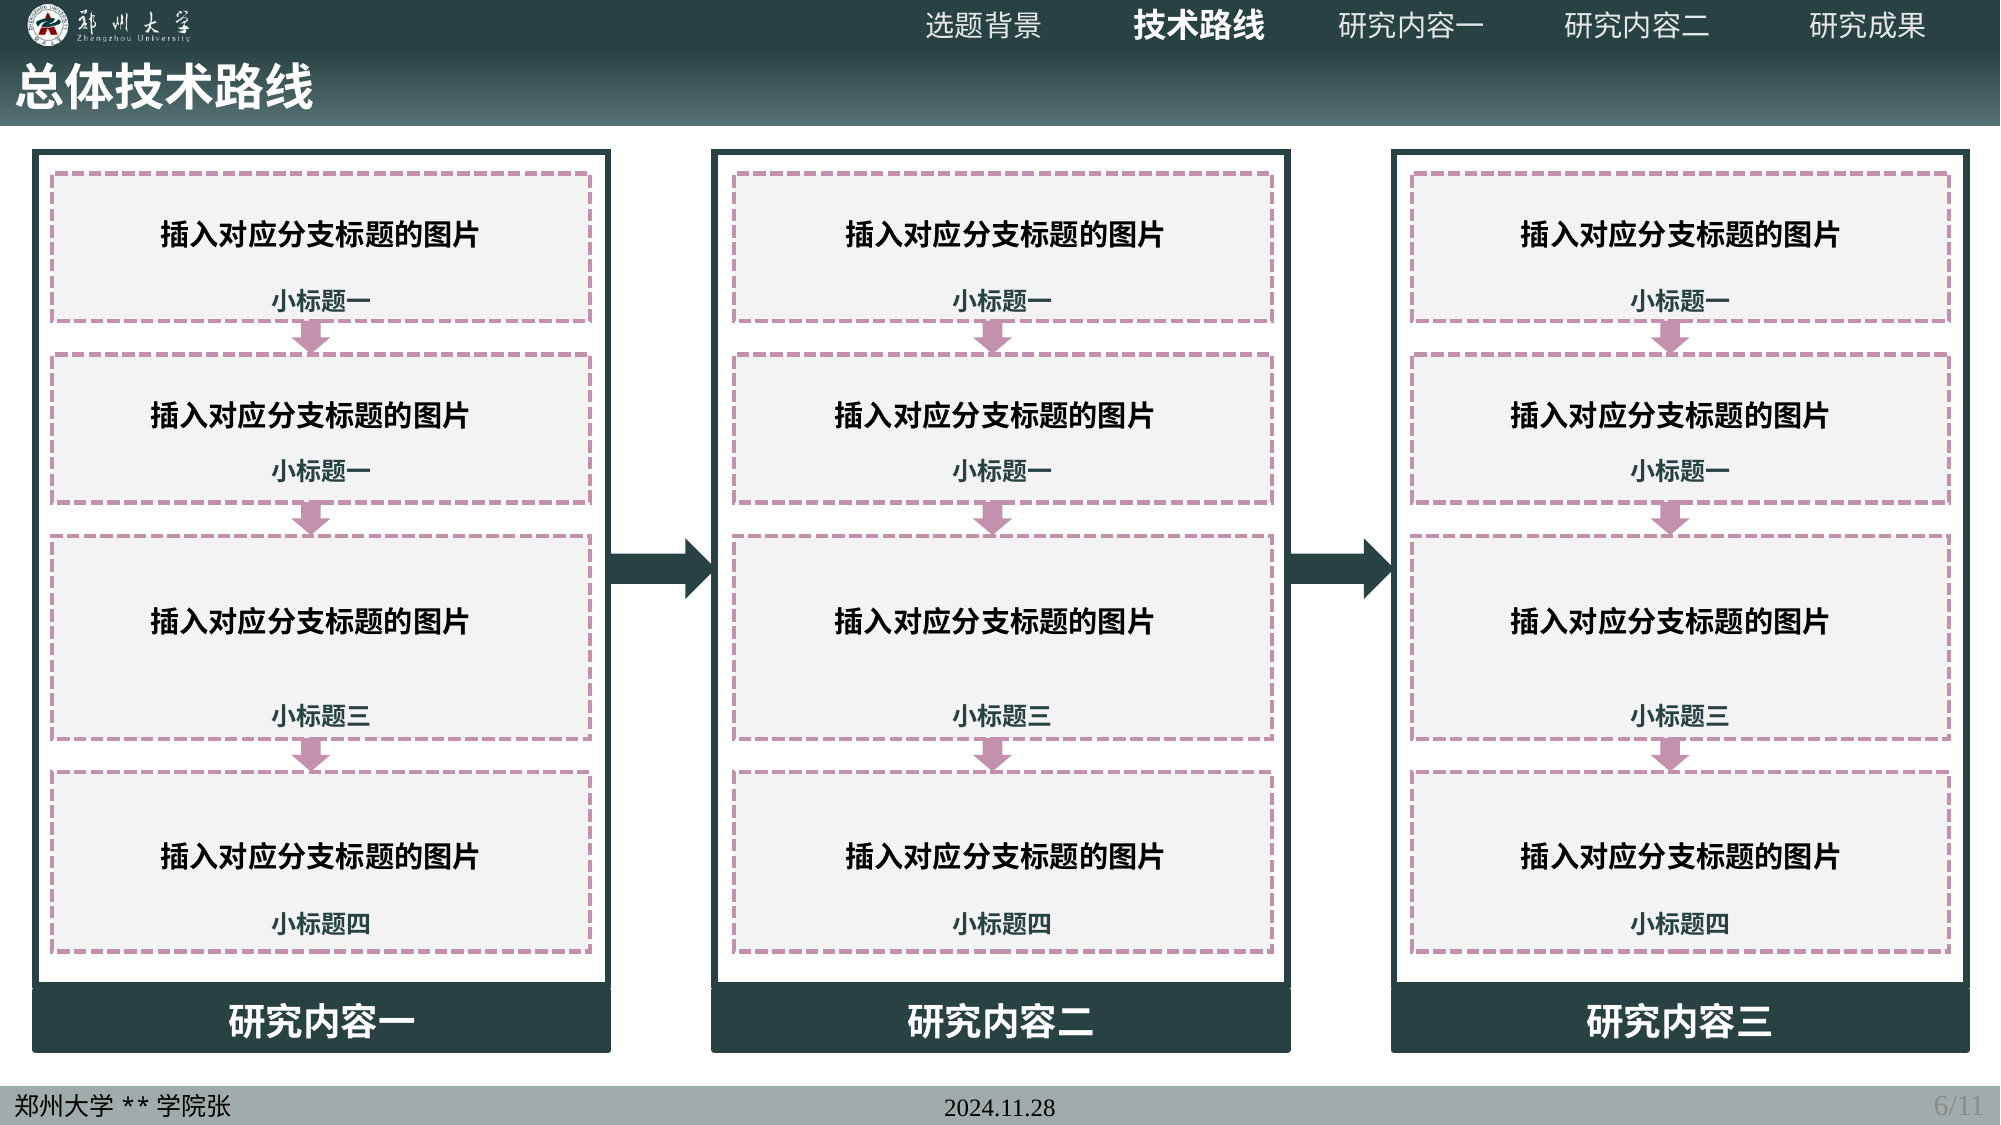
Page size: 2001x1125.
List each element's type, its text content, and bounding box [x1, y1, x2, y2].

text_box 技术路线 [1136, 0, 1264, 55]
text_box 插入对应分支标题的图片 [1428, 389, 1915, 440]
text_box 小标题一 [799, 448, 1207, 494]
text_box [1647, 319, 1693, 356]
text_box 小标题三 [117, 692, 525, 738]
slide_number 6/11 [1874, 1083, 2000, 1123]
text_box 小标题一 [117, 278, 525, 324]
text_box [1411, 771, 1950, 953]
text_box [1411, 172, 1950, 322]
text_box 小标题一 [117, 448, 525, 494]
text_box 插入对应分支标题的图片 [78, 830, 564, 881]
text_box [51, 354, 591, 503]
text_box [51, 172, 591, 322]
text_box 插入对应分支标题的图片 [68, 596, 554, 647]
text_box 研究内容一 [35, 990, 609, 1051]
picture [17, 0, 194, 47]
text_box 小标题一 [1477, 278, 1884, 324]
text_box 研究内容二 [714, 990, 1288, 1051]
text_box 小标题四 [117, 901, 525, 946]
text_box 小标题三 [799, 692, 1207, 738]
text_box 总体技术路线 [0, 54, 502, 134]
text_box [970, 319, 1015, 356]
text_box [1285, 535, 1396, 602]
text_box [1647, 737, 1693, 773]
text_box [733, 535, 1273, 740]
text_box [733, 771, 1273, 953]
text_box [970, 737, 1015, 773]
text_box 插入对应分支标题的图片 [752, 389, 1239, 440]
text_box 小标题四 [799, 901, 1207, 946]
text_box 插入对应分支标题的图片 [752, 596, 1239, 647]
text_box [733, 354, 1273, 503]
text_box [1393, 151, 1968, 986]
text_box 插入对应分支标题的图片 [763, 208, 1249, 259]
text_box 插入对应分支标题的图片 [1438, 208, 1925, 259]
text_box [1411, 535, 1950, 740]
text_box [51, 771, 591, 953]
text_box 插入对应分支标题的图片 [1428, 596, 1915, 647]
text_box [288, 500, 334, 537]
text_box [51, 535, 591, 740]
text_box 研究内容一 [1348, 0, 1476, 55]
text_box 研究成果 [1799, 0, 1937, 55]
text_box [607, 535, 718, 602]
text_box 小标题四 [1477, 901, 1884, 946]
text_box 小标题三 [1477, 692, 1884, 738]
text_box [34, 151, 609, 986]
text_box 小标题一 [1477, 448, 1884, 494]
text_box [1647, 500, 1693, 537]
text_box [733, 172, 1273, 322]
text_box 插入对应分支标题的图片 [78, 208, 564, 259]
text_box [288, 737, 334, 773]
text_box 研究内容三 [1393, 990, 1967, 1051]
text_box 插入对应分支标题的图片 [68, 389, 554, 440]
text_box 研究内容二 [1560, 0, 1715, 55]
text_box 插入对应分支标题的图片 [1438, 830, 1925, 881]
text_box [1411, 354, 1950, 503]
text_box 插入对应分支标题的图片 [763, 830, 1249, 881]
text_box 选题背景 [917, 0, 1052, 55]
text_box 小标题一 [799, 278, 1207, 324]
text_box [288, 319, 334, 356]
text_box [714, 151, 1288, 986]
text_box [970, 500, 1015, 537]
